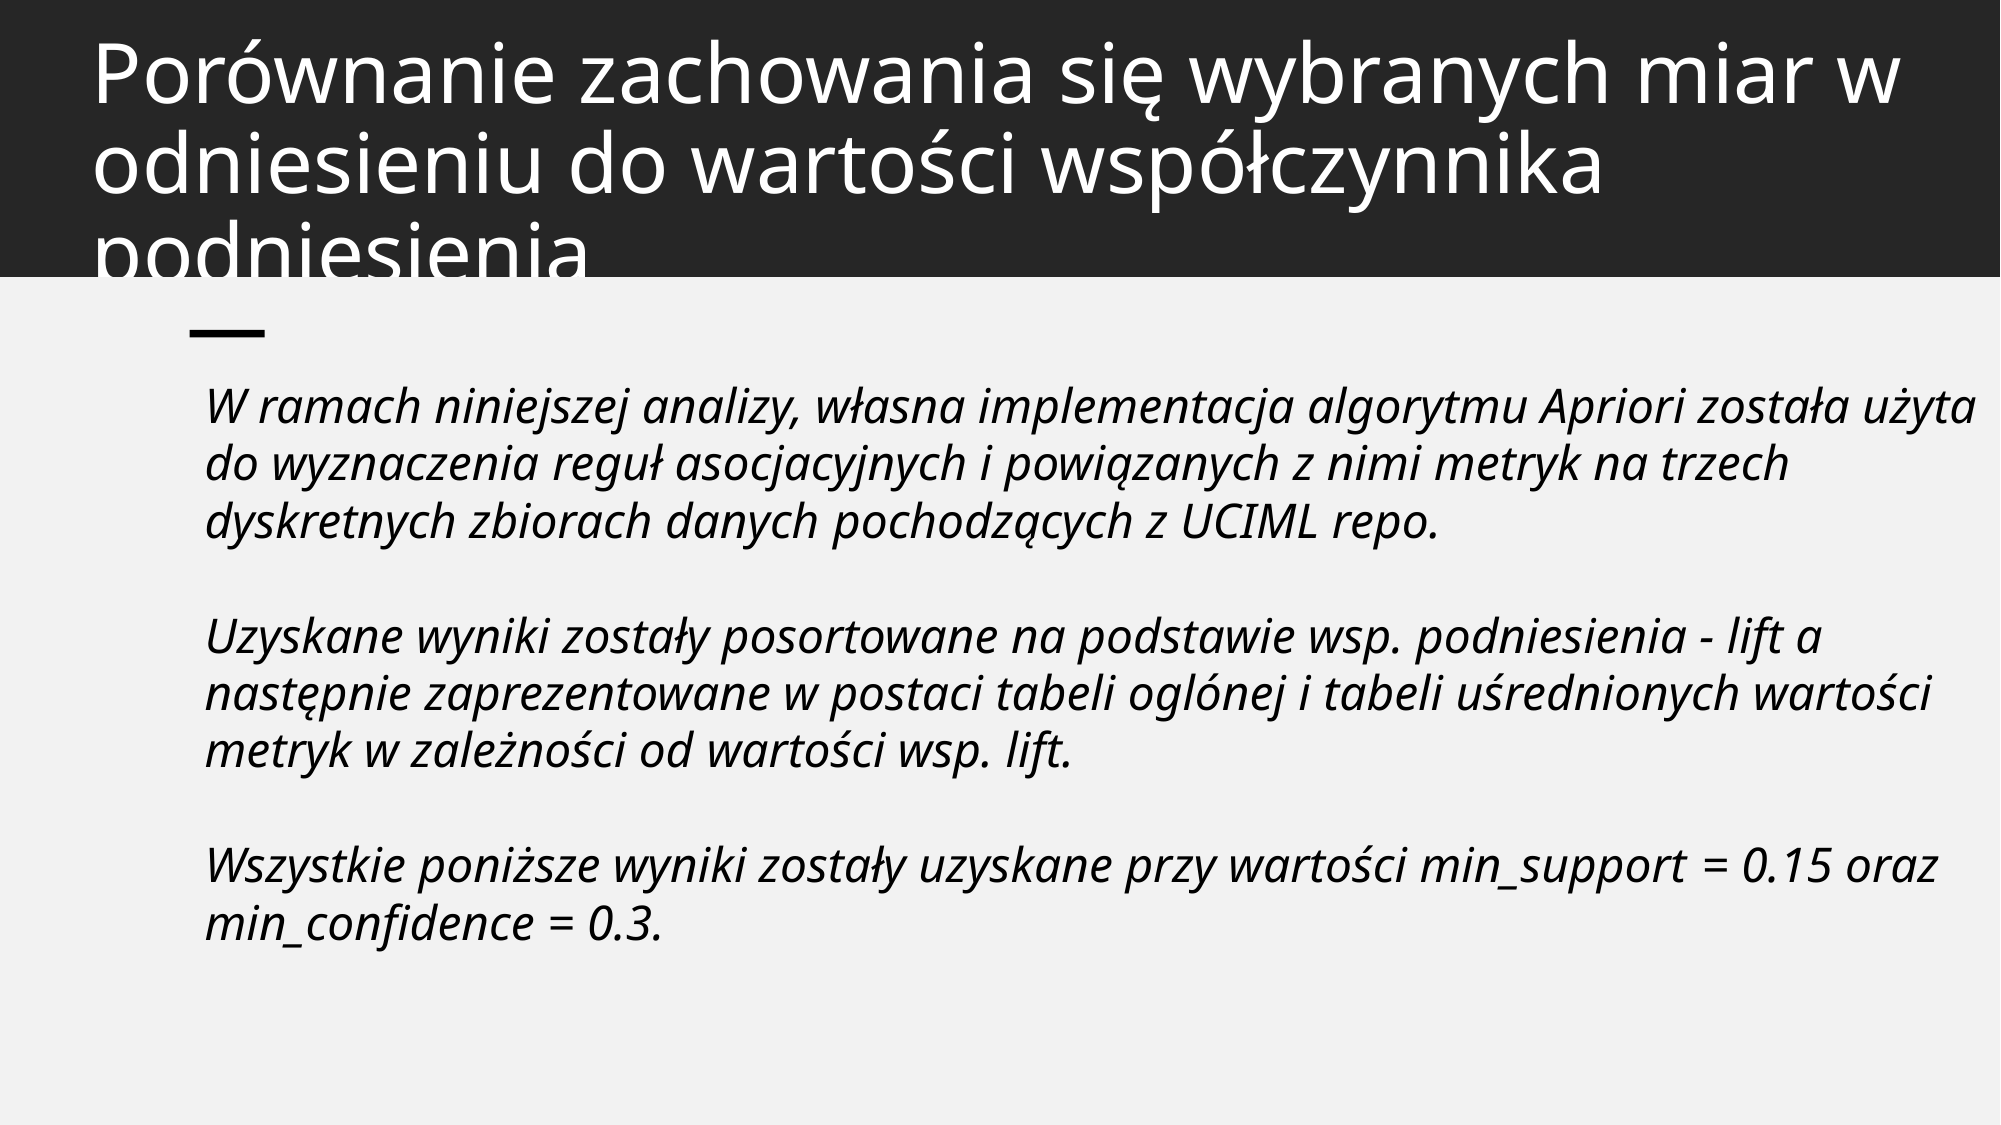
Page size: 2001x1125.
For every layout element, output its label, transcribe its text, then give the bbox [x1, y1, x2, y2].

text_box W ramach niniejszej analizy, własna implementacja algorytmu Apriori została użyta do wyznaczenia reguł asocjacyjnych i powiązanych z nimi metryk na trzech dyskretnych zbiorach danych pochodzących z UCIML repo. Uzyskane wyniki zostały posortowane na podstawie wsp. podniesienia - lift a następnie zaprezentowane w postaci tabeli oglónej i tabeli uśrednionych wartości metryk w zależności od wartości wsp. lift. Wszystkie poniższe wyniki zostały uzyskane przy wartości min_support = 0.15 oraz min_confidence = 0.3. [189, 367, 2000, 1015]
text_box [188, 328, 266, 339]
title Porównanie zachowania się wybranych miar w odniesieniu do wartości współczynnika podniesienia [76, 23, 2000, 234]
text_box [0, 275, 2000, 1125]
text_box [0, 0, 2000, 275]
